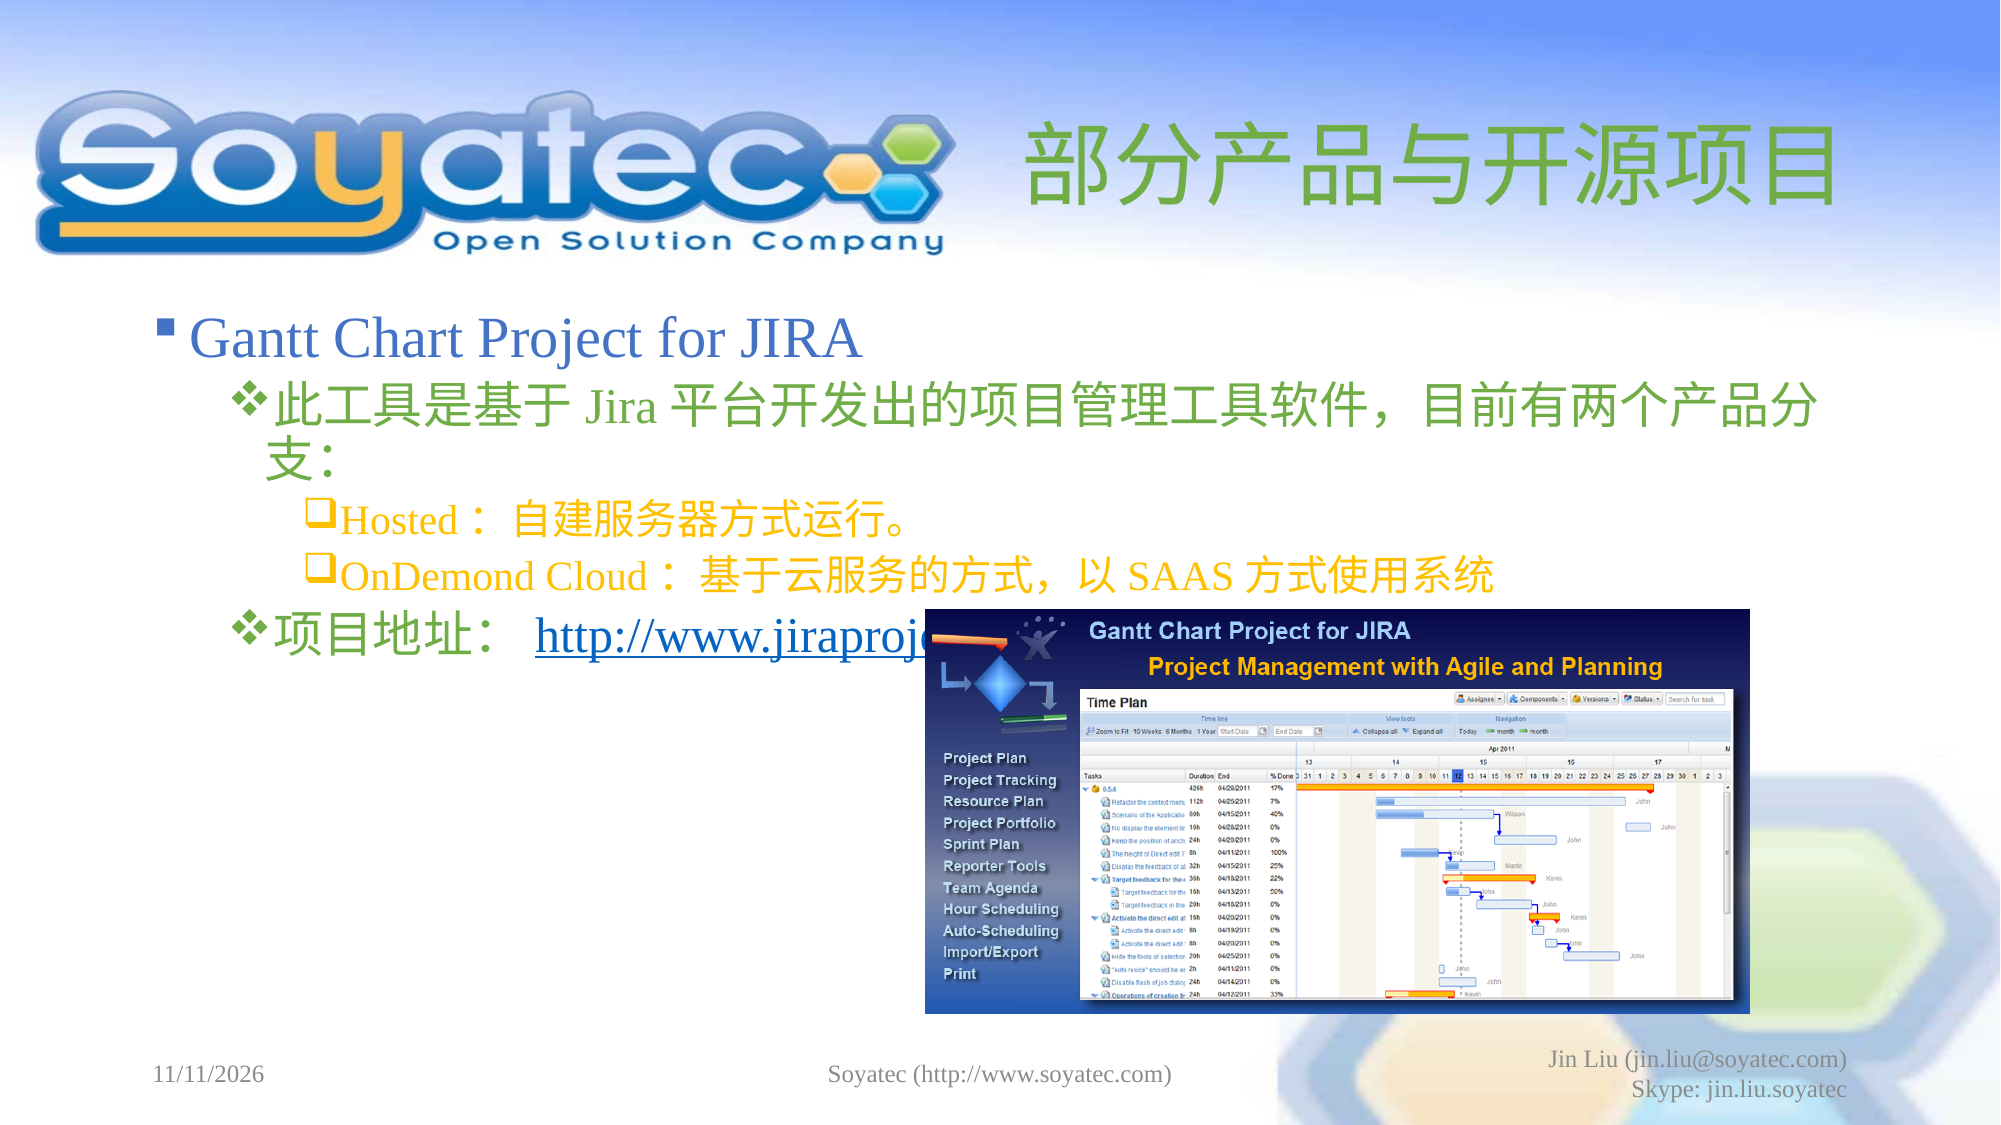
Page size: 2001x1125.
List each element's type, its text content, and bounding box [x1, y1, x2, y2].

slide_number Jin Liu (jin.liu@soyatec.com) Skype: jin.liu.soyatec [1412, 1042, 1863, 1103]
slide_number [137, 1042, 588, 1103]
list Gantt Chart Project for JIRA 此工具是基于Jira平台开发出的项目管理工具软件，目前有两个产品分支： Hosted：自建服务器方式运行。 OnDemond Cloud：基于云服务的方式，以SAAS方式使用系统 项目地址：http://www.jiraproject.com [137, 299, 1863, 1014]
footer Soyatec (http://www.soyatec.com) [662, 1042, 1338, 1103]
title 部分产品与开源项目 [968, 59, 1863, 278]
picture [0, 0, 2001, 1125]
